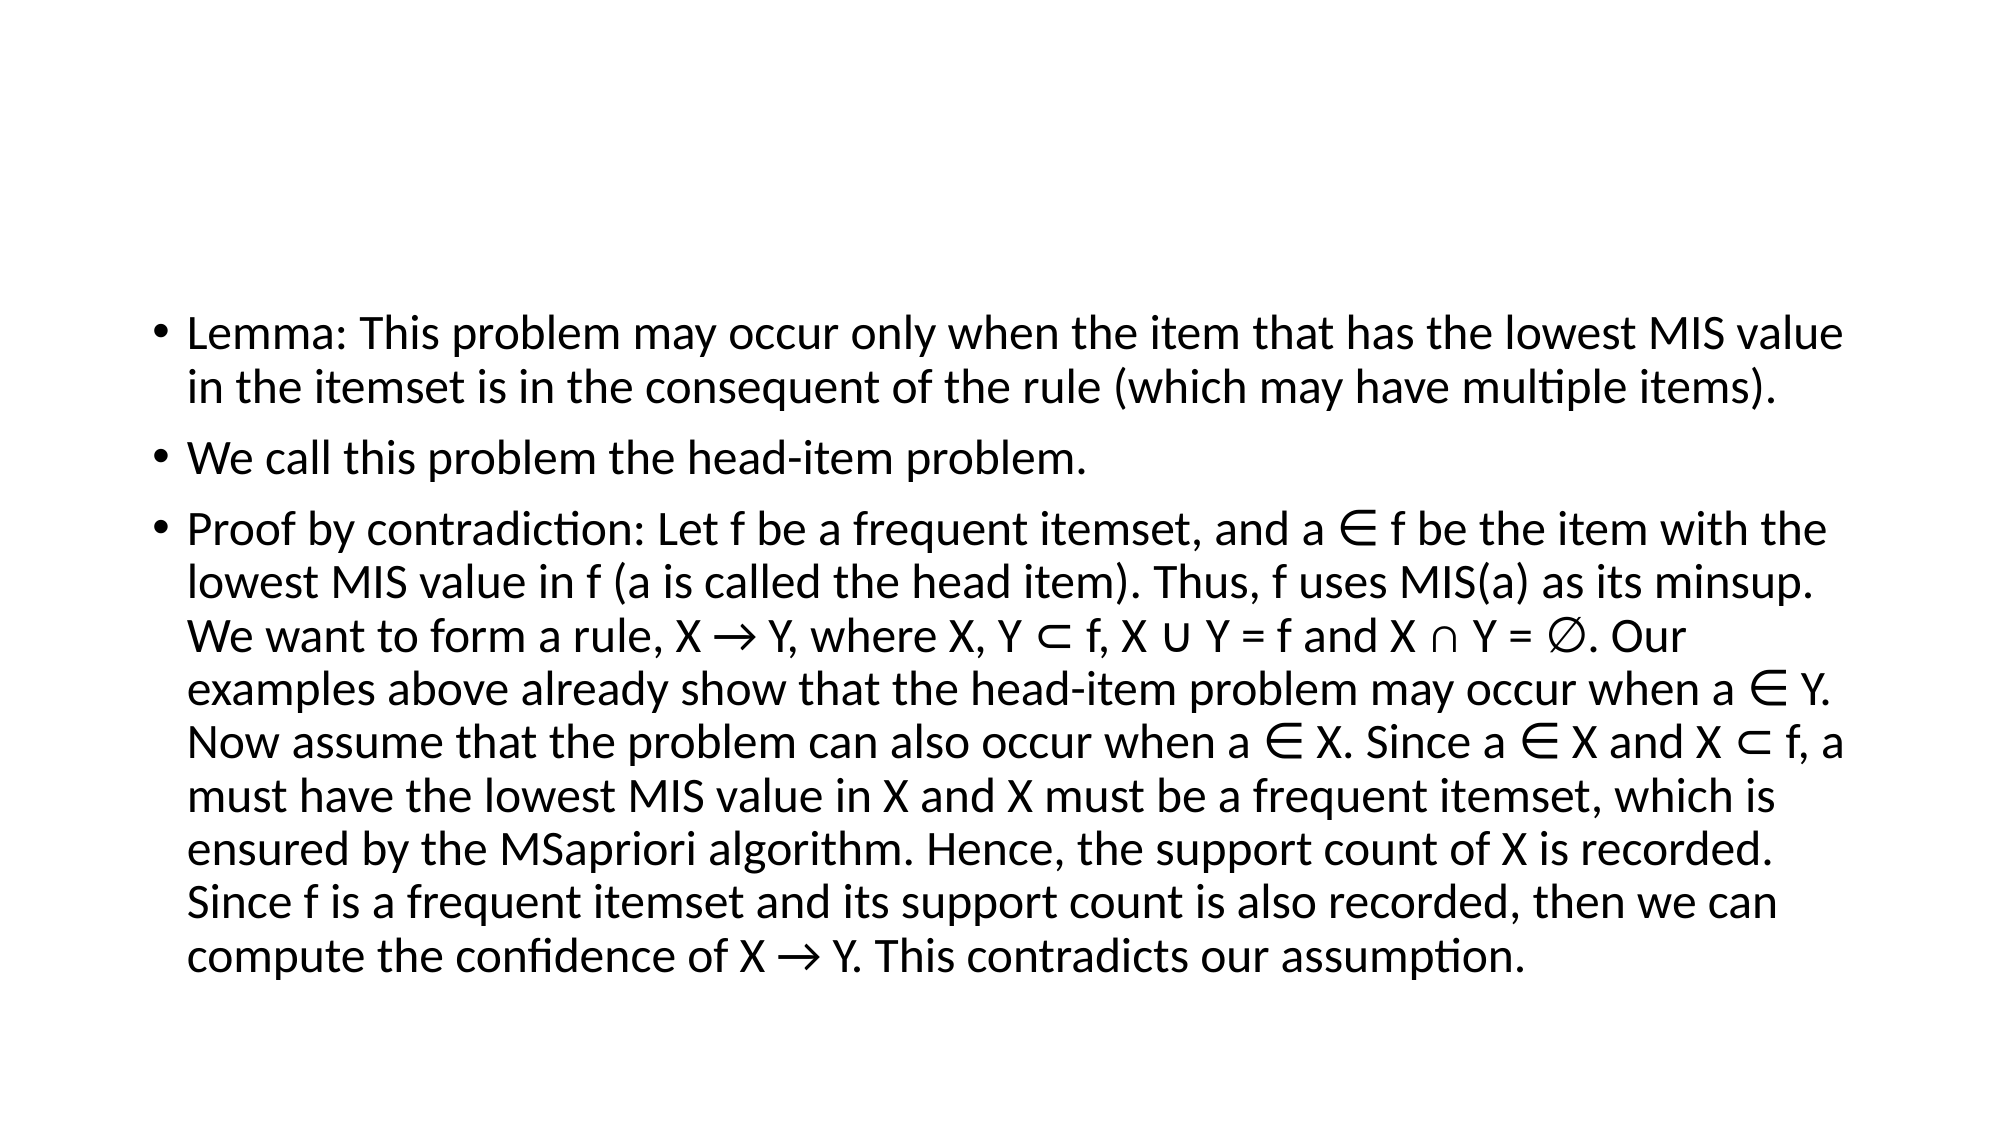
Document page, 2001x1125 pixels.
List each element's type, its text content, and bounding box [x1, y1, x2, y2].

list Lemma: This problem may occur only when the item that has the lowest MIS value in the itemset is in the consequent of the rule (which may have multiple items). We call this problem the head-item problem. Proof by contradiction: Let f be a frequent itemset, and a ∈ f be the item with the lowest MIS value in f (a is called the head item). Thus, f uses MIS(a) as its minsup. We want to form a rule, X → Y, where X, Y ⊂ f, X ∪ Y = f and X ∩ Y = ∅. Our examples above already show that the head-item problem may occur when a ∈ Y. Now assume that the problem can also occur when a ∈ X. Since a ∈ X and X ⊂ f, a must have the lowest MIS value in X and X must be a frequent itemset, which is ensured by the MSapriori algorithm. Hence, the support count of X is recorded. Since f is a frequent itemset and its support count is also recorded, then we can compute the confidence of X → Y. This contradicts our assumption. [137, 299, 1863, 1014]
